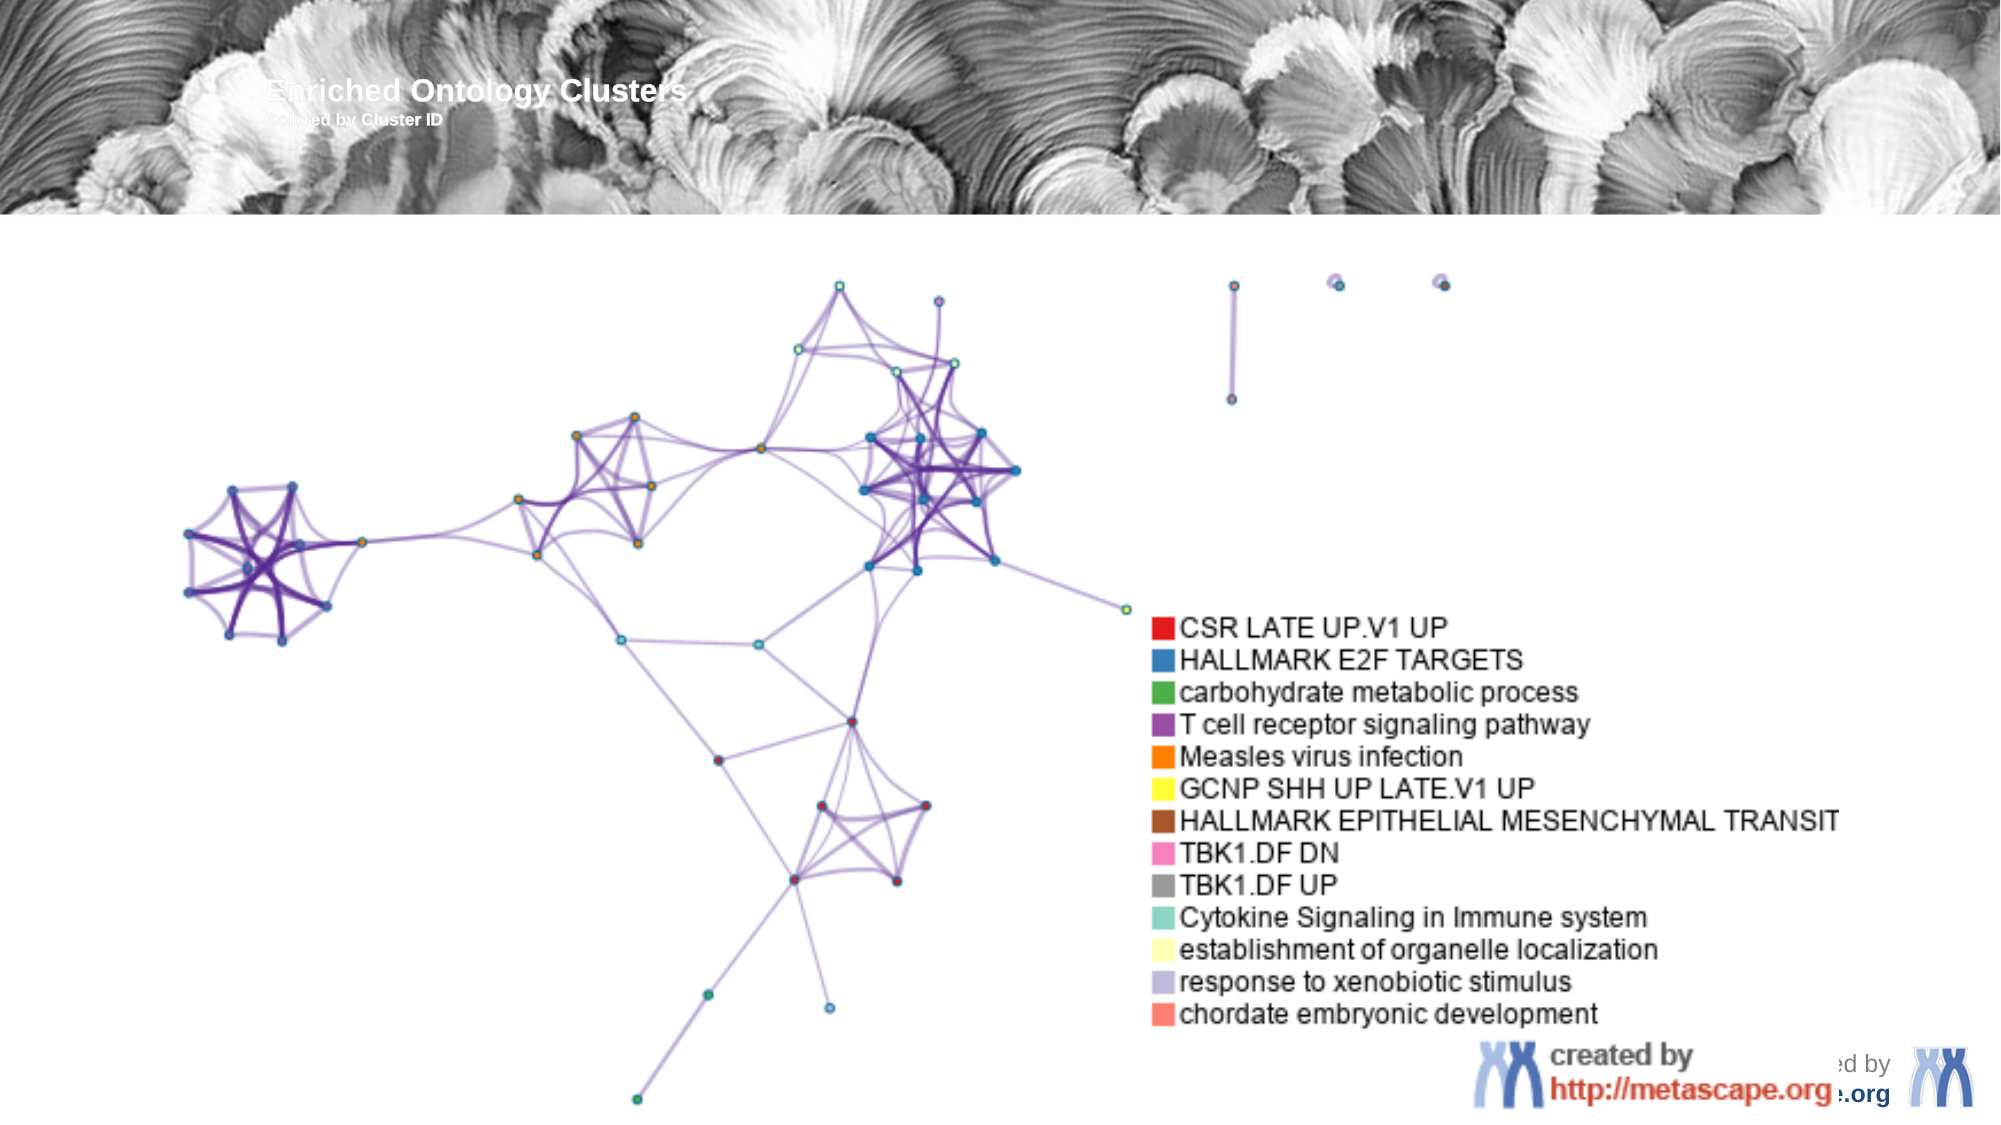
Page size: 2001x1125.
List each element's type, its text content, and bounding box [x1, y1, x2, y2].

title Enriched Ontology Clusters Colored by Cluster ID [249, 61, 1600, 137]
picture [0, 0, 2001, 1125]
